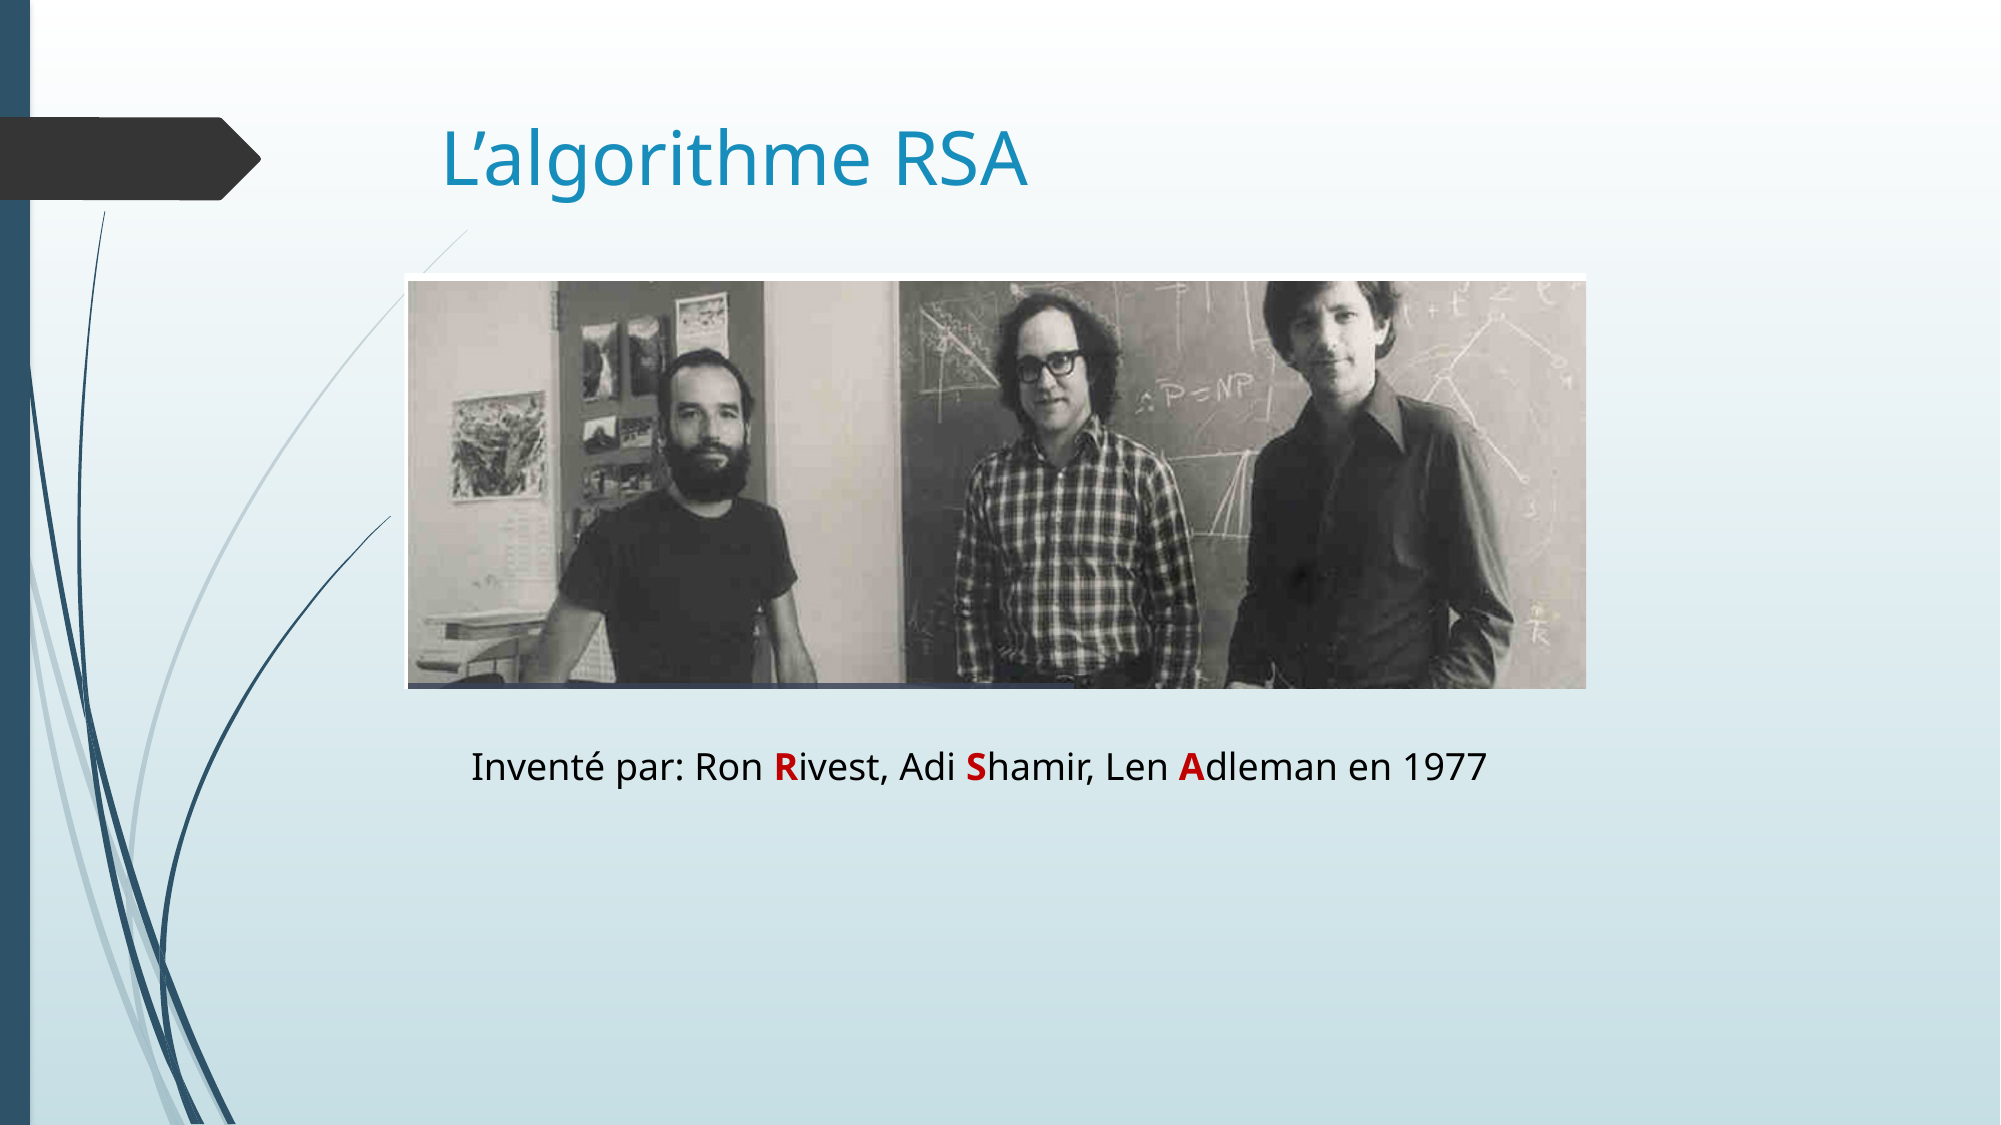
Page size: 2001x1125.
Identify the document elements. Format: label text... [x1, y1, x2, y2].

text_box Inventé par: Ron Rivest, Adi Shamir, Len Adleman en 1977 [456, 735, 1513, 796]
picture [404, 273, 1587, 689]
title L’algorithme RSA [425, 102, 1888, 313]
